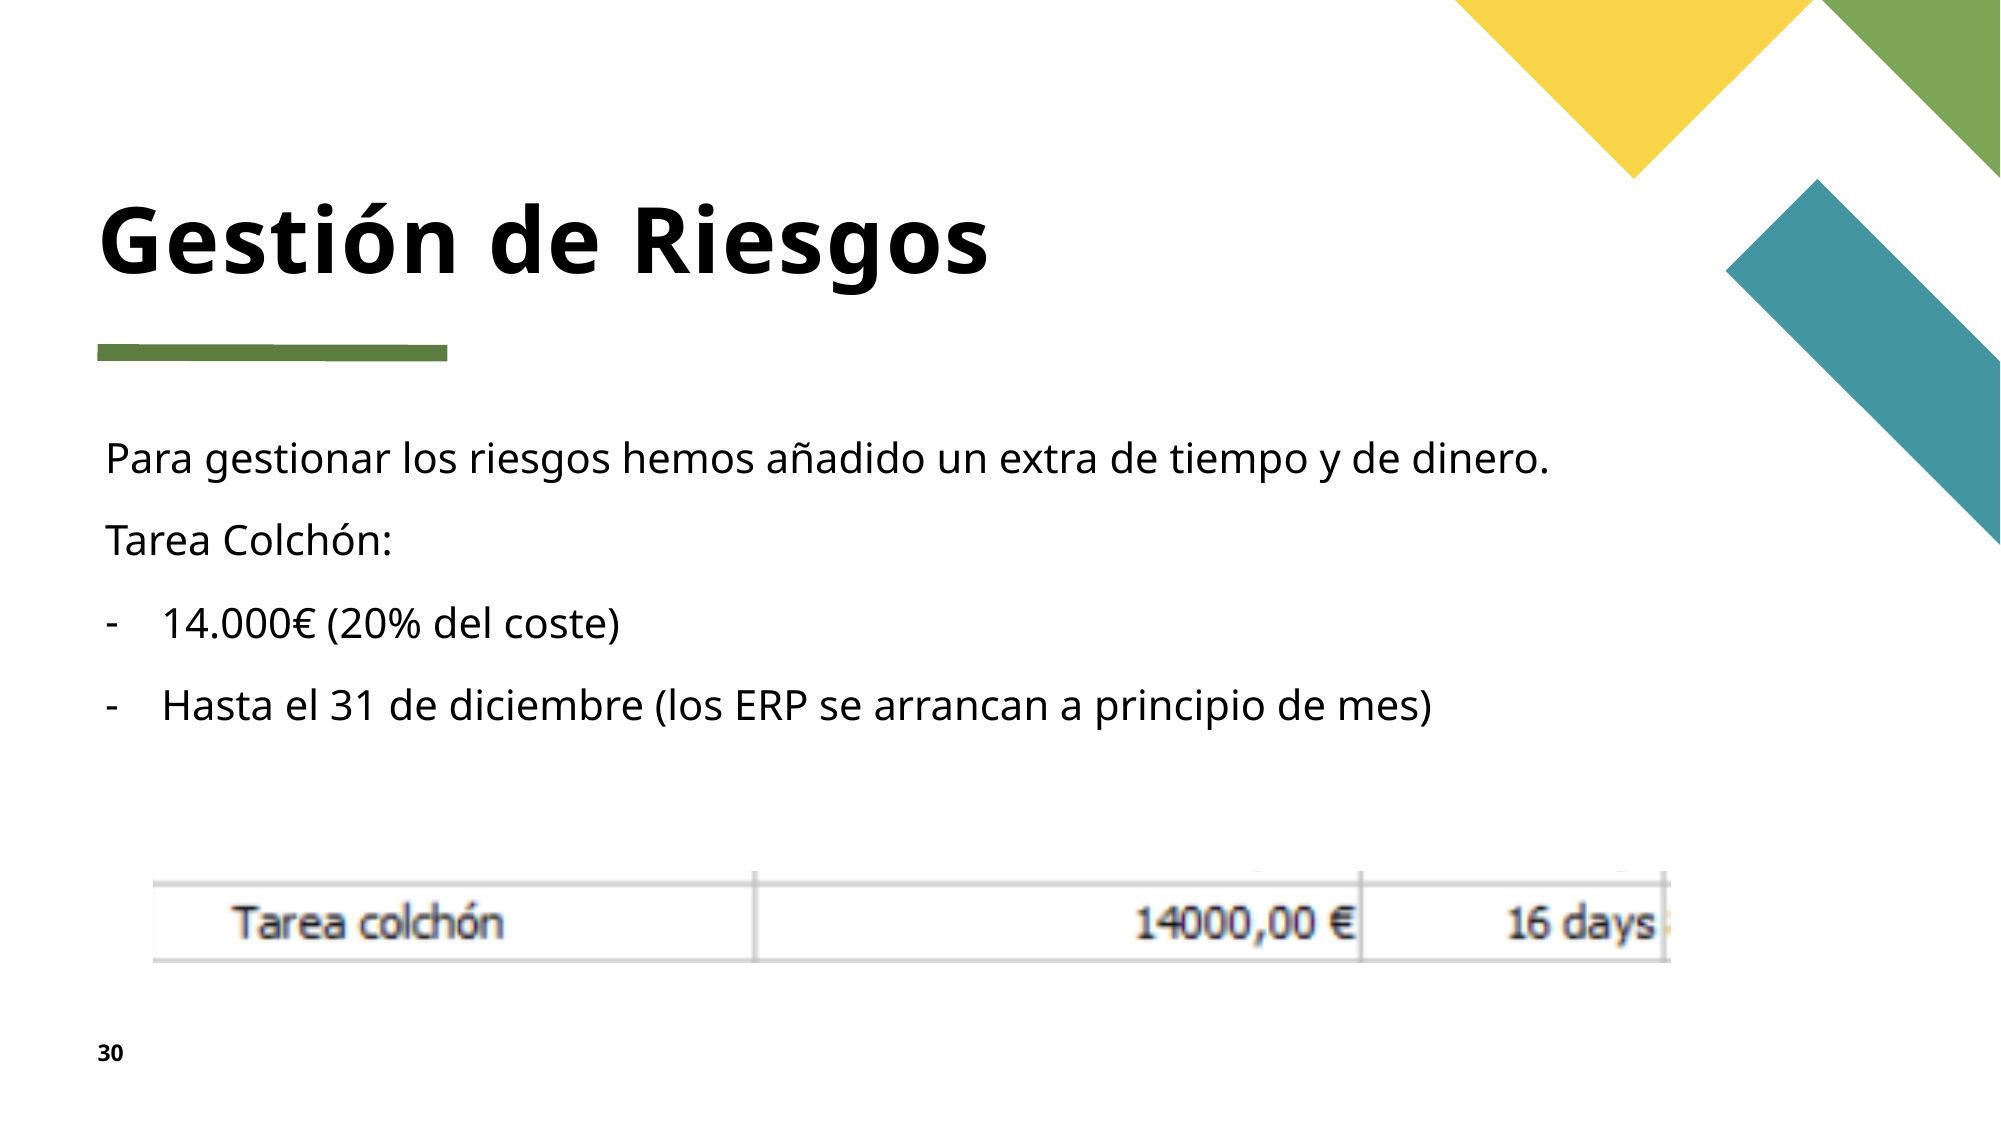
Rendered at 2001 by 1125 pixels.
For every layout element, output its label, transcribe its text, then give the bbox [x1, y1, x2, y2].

slide_number 30 [97, 1038, 184, 1080]
picture [152, 871, 1671, 963]
title Gestión de Riesgos [97, 45, 1702, 291]
list Para gestionar los riesgos hemos añadido un extra de tiempo y de dinero. Tarea Colchón: 14.000€ (20% del coste) Hasta el 31 de diciembre (los ERP se arrancan a principio de mes) [105, 429, 1633, 872]
